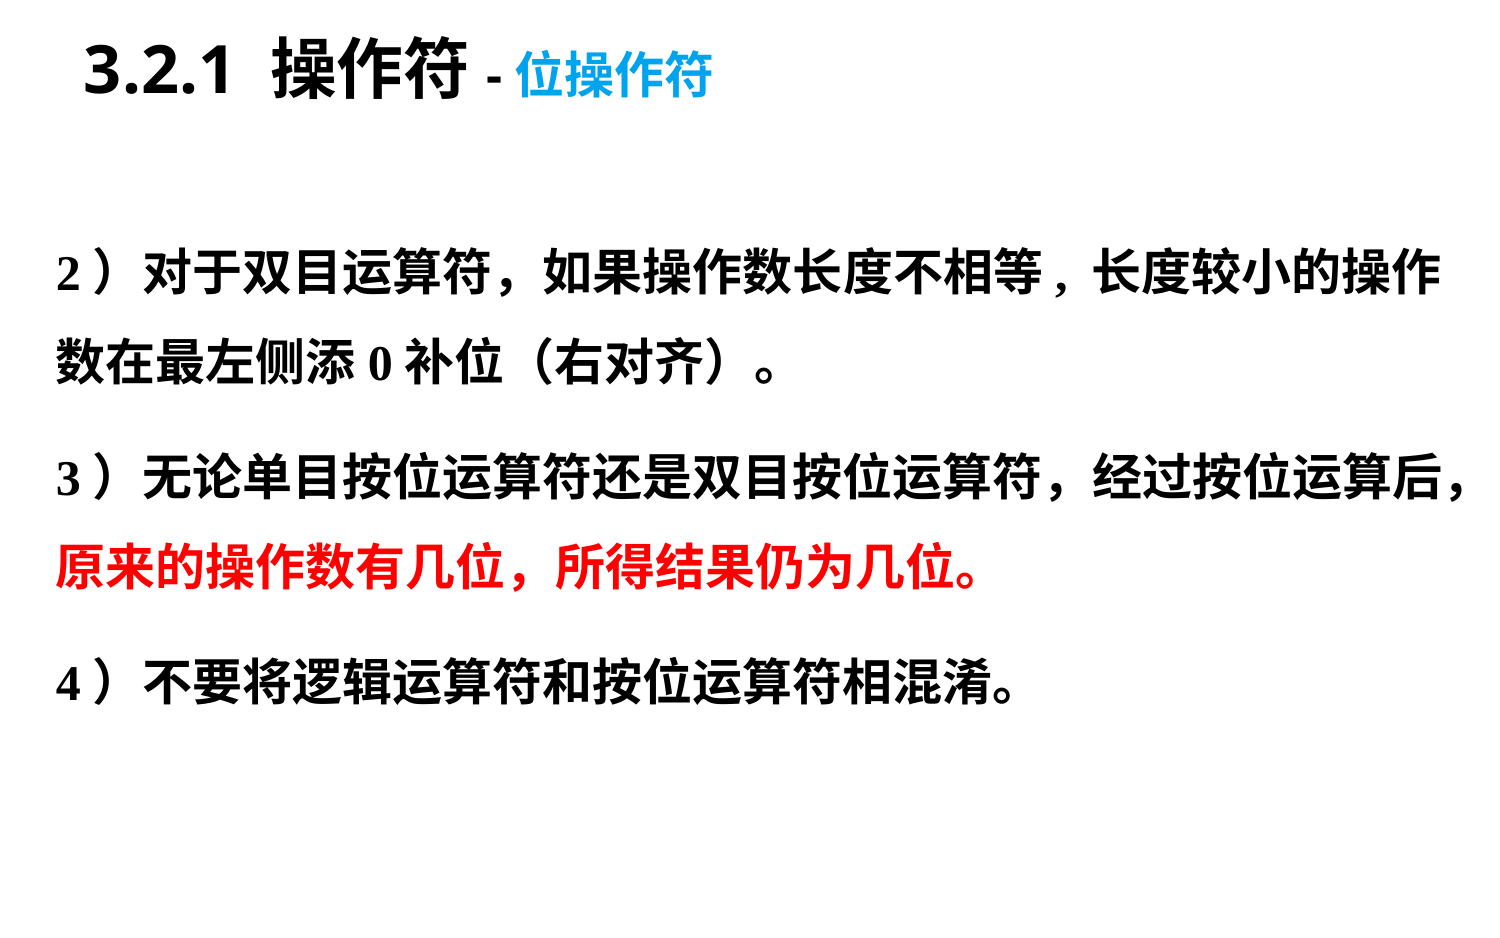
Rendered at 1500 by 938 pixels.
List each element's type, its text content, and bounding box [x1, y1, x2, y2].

text_box 2）对于双目运算符，如果操作数长度不相等, 长度较小的操作数在最左侧添0补位（右对齐）。 3）无论单目按位运算符还是双目按位运算符，经过按位运算后，原来的操作数有几位，所得结果仍为几位。 4）不要将逻辑运算符和按位运算符相混淆。 [41, 202, 1475, 718]
text_box 3.2.1 操作符-位操作符 [69, 19, 730, 115]
